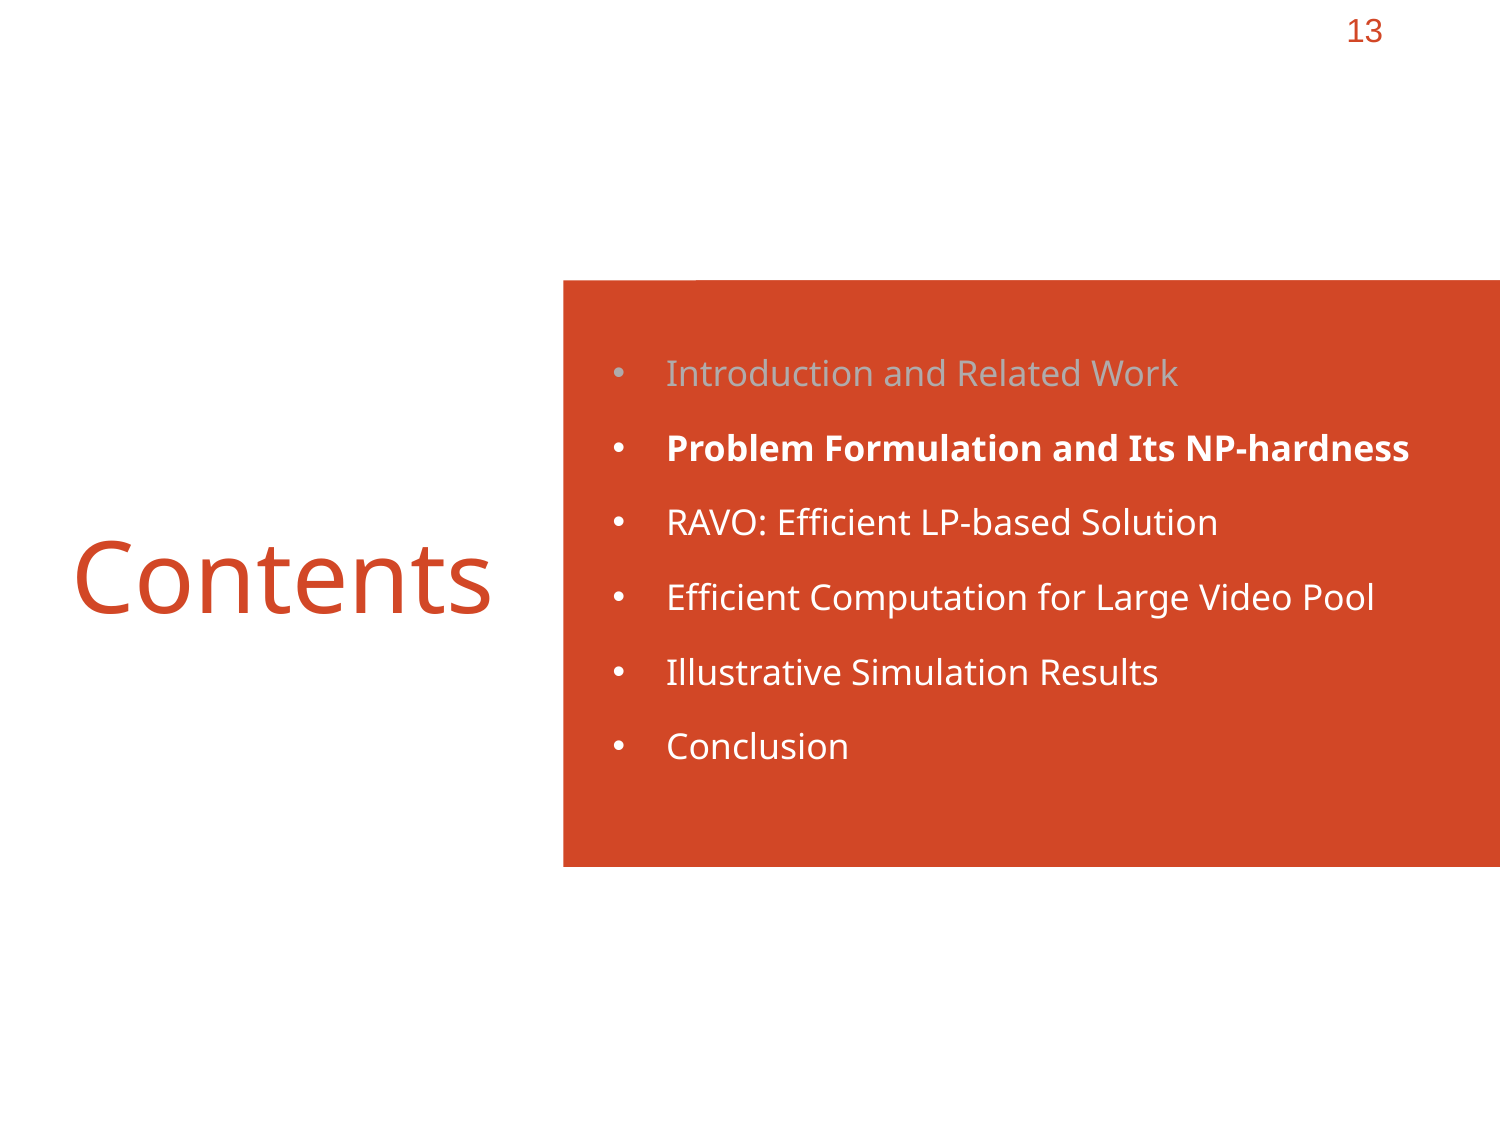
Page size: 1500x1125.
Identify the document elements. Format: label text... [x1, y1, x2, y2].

list Introduction and Related Work Problem Formulation and Its NP-hardness RAVO: Efficient LP-based Solution Efficient Computation for Large Video Pool Illustrative Simulation Results Conclusion [597, 321, 1454, 821]
slide_number 13 [995, 0, 1399, 59]
title Contents [56, 394, 524, 754]
